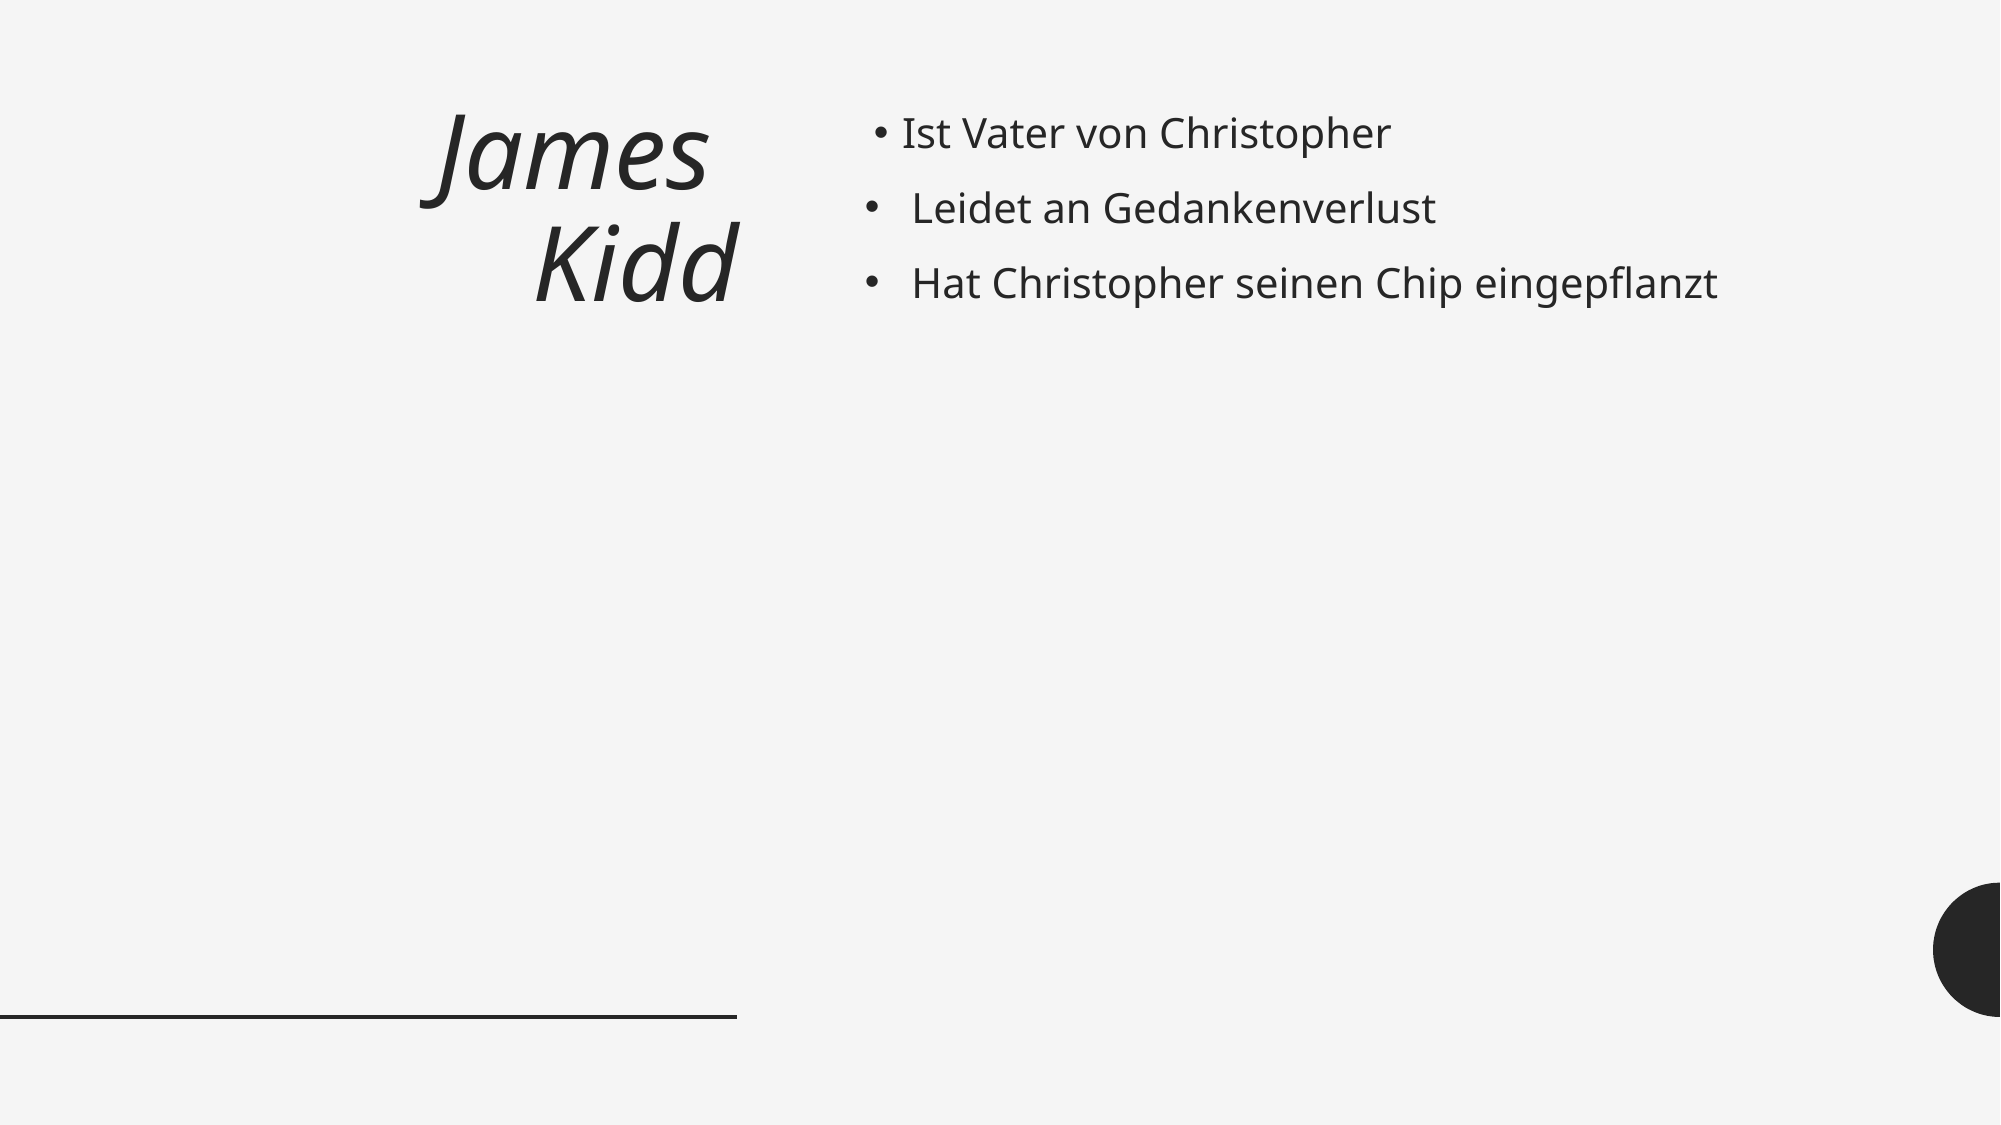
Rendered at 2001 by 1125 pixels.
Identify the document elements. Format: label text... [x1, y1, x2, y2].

list Ist Vater von Christopher Leidet an Gedankenverlust Hat Christopher seinen Chip eingepflanzt [849, 93, 1875, 1022]
title James Kidd [125, 91, 754, 905]
